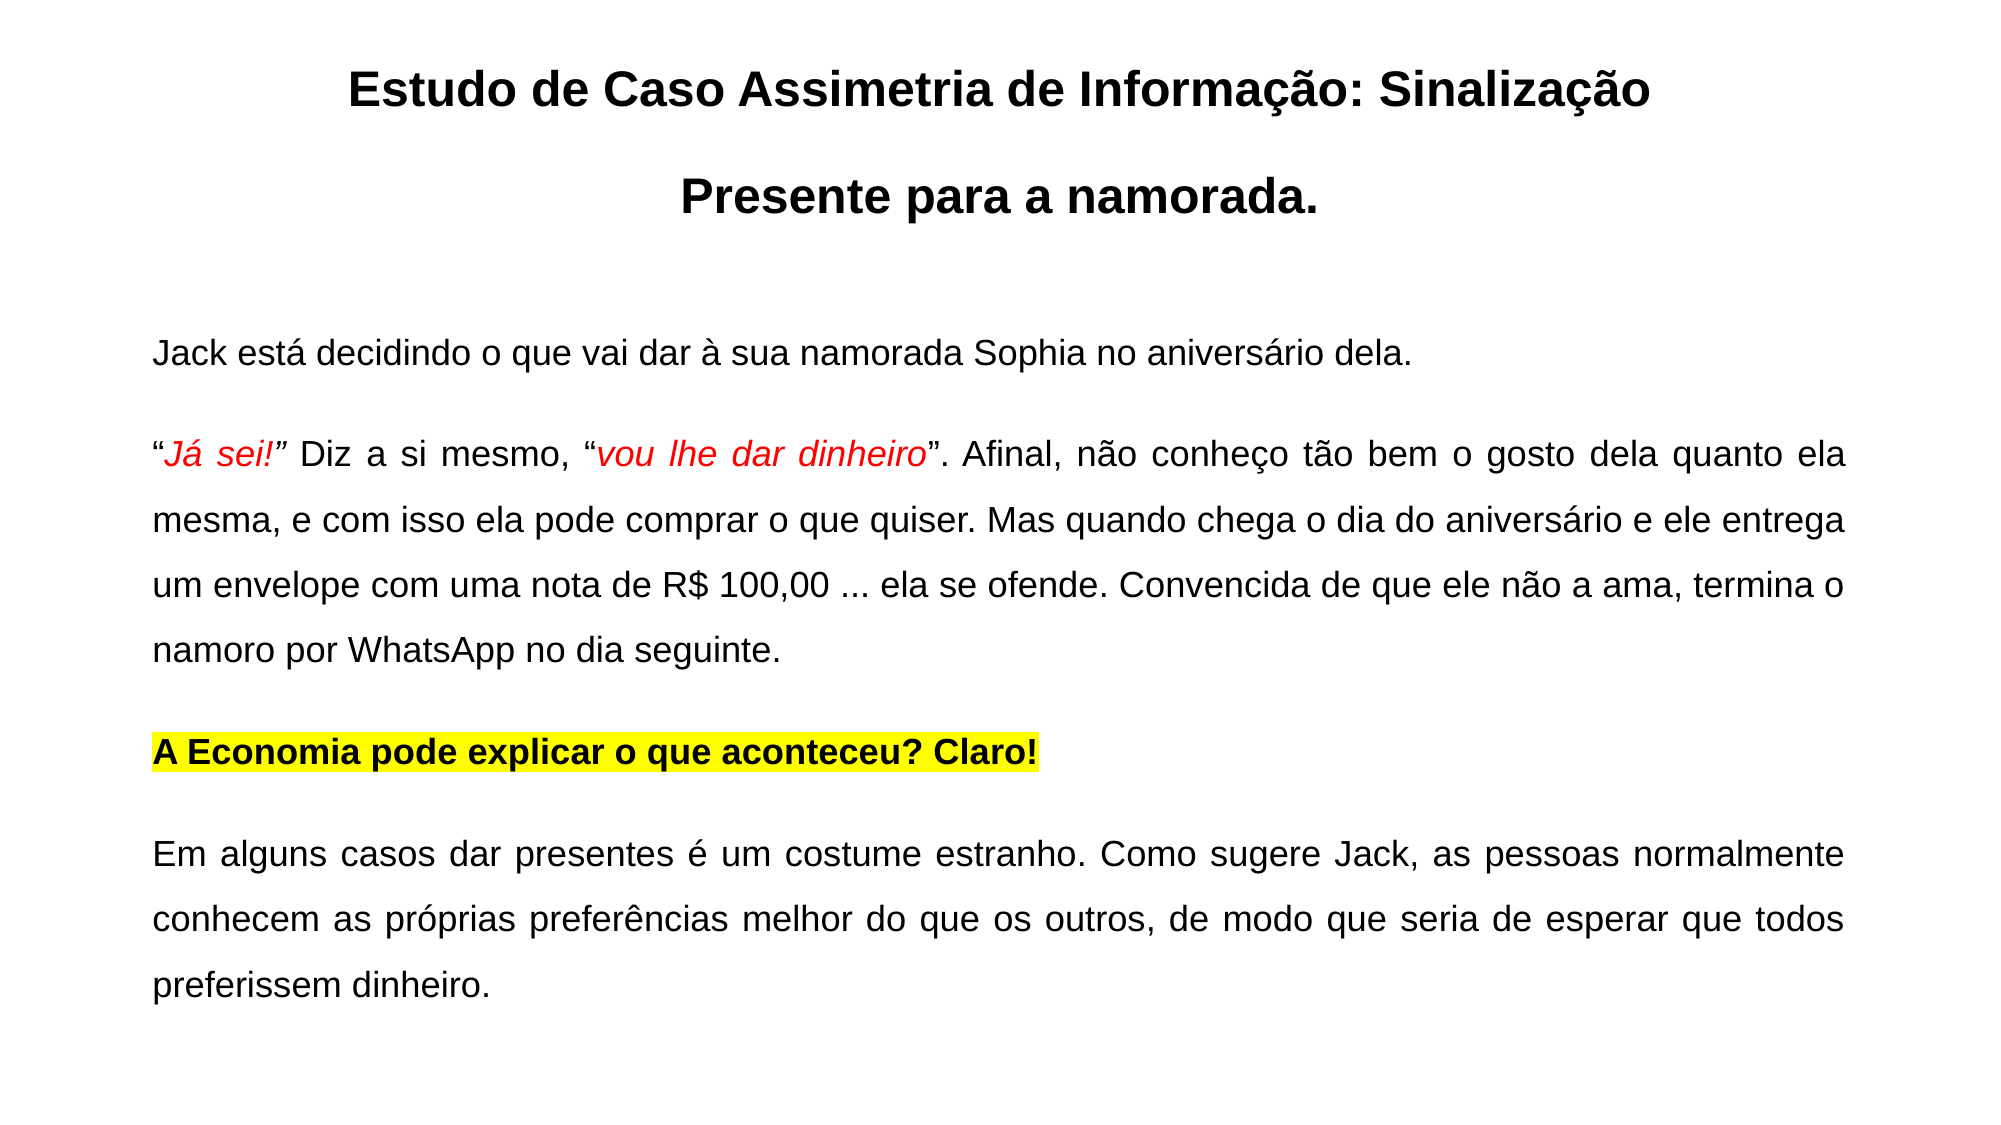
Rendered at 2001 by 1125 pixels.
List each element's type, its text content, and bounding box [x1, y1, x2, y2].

list Jack está decidindo o que vai dar à sua namorada Sophia no aniversário dela. “Já sei!” Diz a si mesmo, “vou lhe dar dinheiro”. Afinal, não conheço tão bem o gosto dela quanto ela mesma, e com isso ela pode comprar o que quiser. Mas quando chega o dia do aniversário e ele entrega um envelope com uma nota de R$ 100,00 ... ela se ofende. Convencida de que ele não a ama, termina o namoro por WhatsApp no dia seguinte. A Economia pode explicar o que aconteceu? Claro! Em alguns casos dar presentes é um costume estranho. Como sugere Jack, as pessoas normalmente conhecem as próprias preferências melhor do que os outros, de modo que seria de esperar que todos preferissem dinheiro. [137, 299, 1863, 1014]
title Estudo de Caso Assimetria de Informação: Sinalização Presente para a namorada. [137, 35, 1863, 253]
